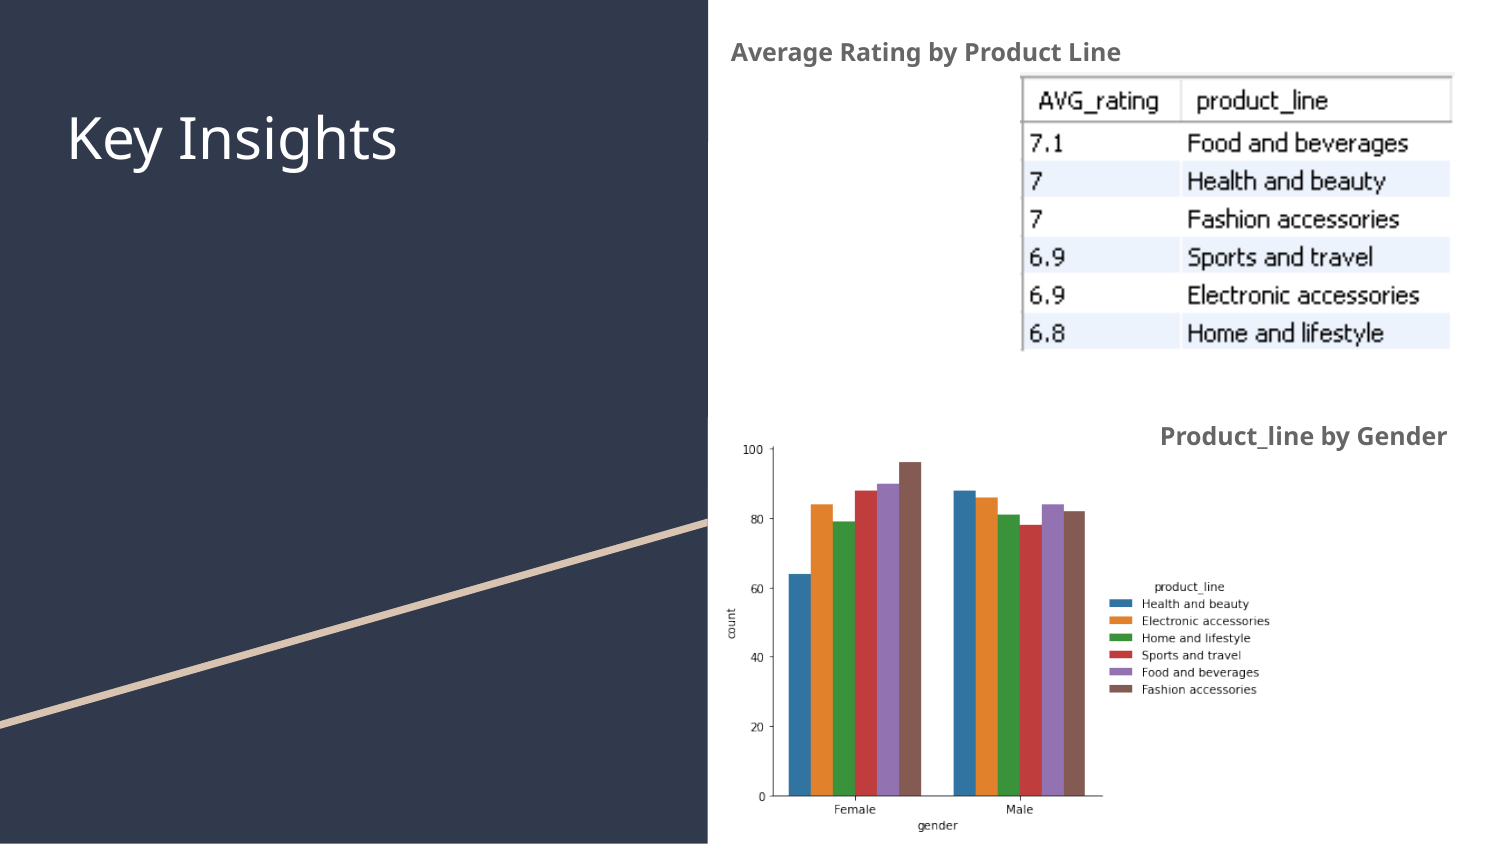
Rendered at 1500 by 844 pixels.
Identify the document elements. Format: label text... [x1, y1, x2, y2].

picture [718, 437, 1280, 840]
list Average Rating by Product Line Product_line by Gender [709, 14, 1500, 832]
title Key Insights [51, 82, 660, 494]
picture [1020, 72, 1456, 374]
